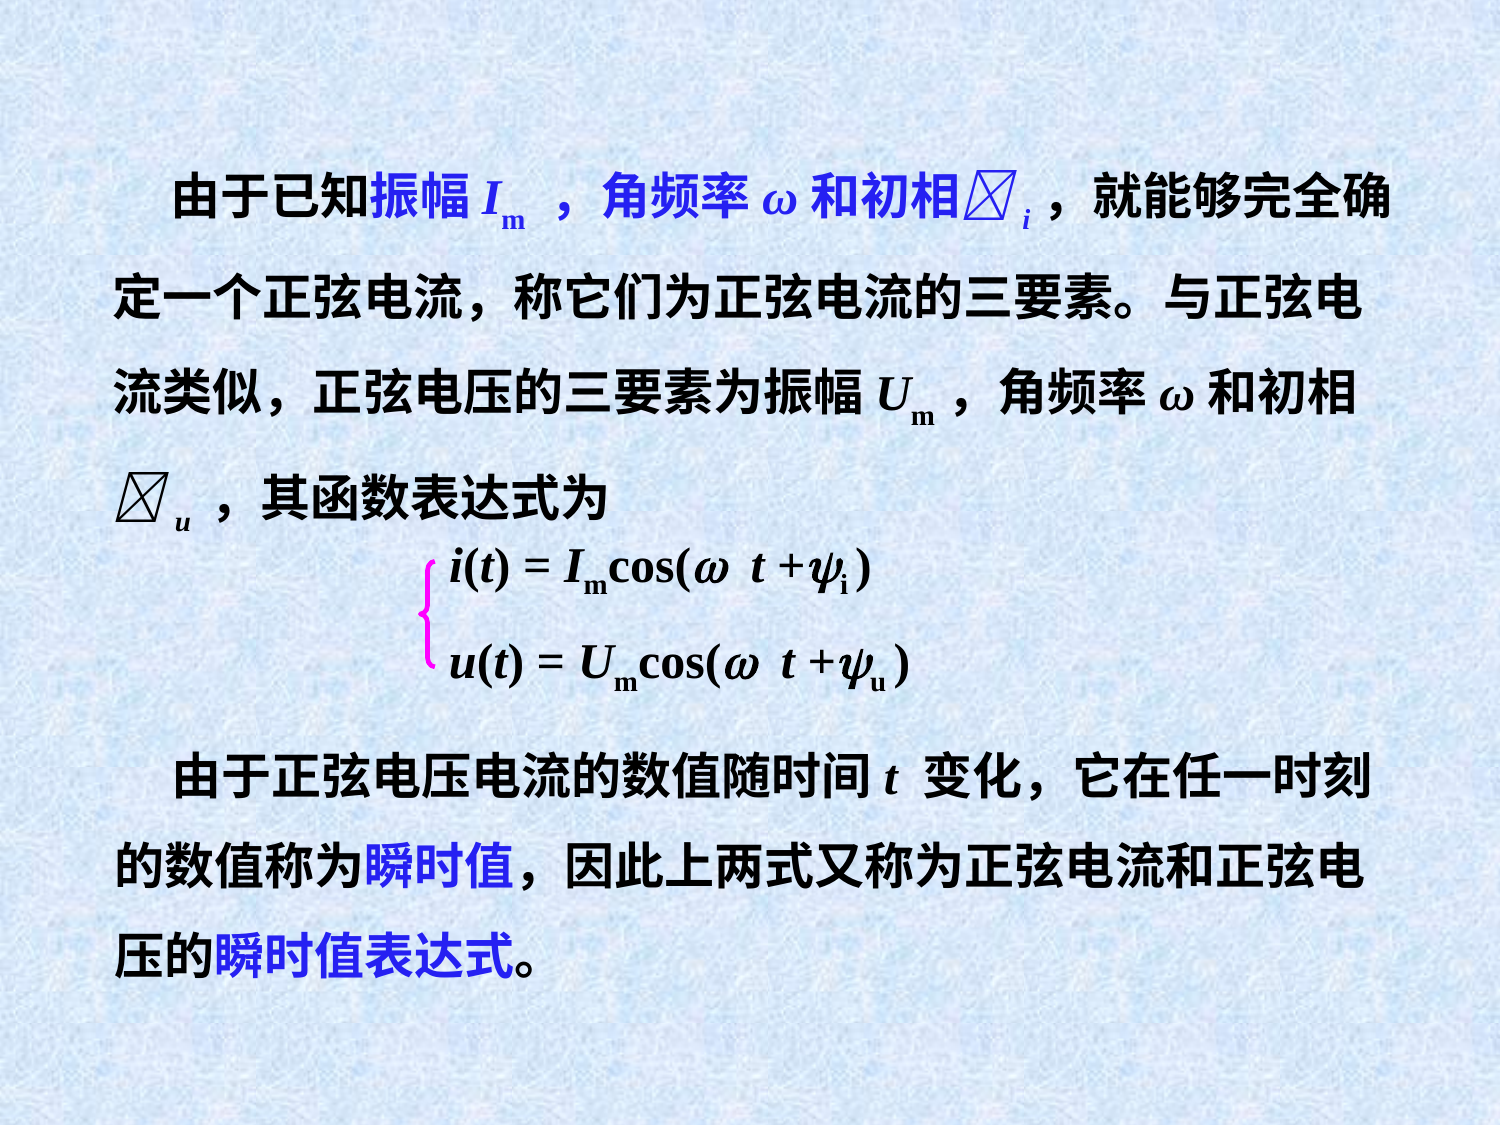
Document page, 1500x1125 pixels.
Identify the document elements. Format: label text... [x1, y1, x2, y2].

text_box 由于已知振幅Im ，角频率ω和初相i，就能够完全确定一个正弦电流，称它们为正弦电流的三要素。与正弦电流类似，正弦电压的三要素为振幅Um，角频率ω和初相u ，其函数表达式为 [98, 121, 1411, 545]
text_box 由于正弦电压电流的数值随时间t 变化，它在任一时刻的数值称为瞬时值，因此上两式又称为正弦电流和正弦电压的瞬时值表达式。 [99, 706, 1413, 992]
picture [0, 0, 1500, 1125]
text_box i(t) = Imcos(w t +i ) [434, 524, 999, 608]
text_box [420, 561, 435, 667]
text_box u(t) = Umcos(w t +u ) [434, 621, 962, 704]
